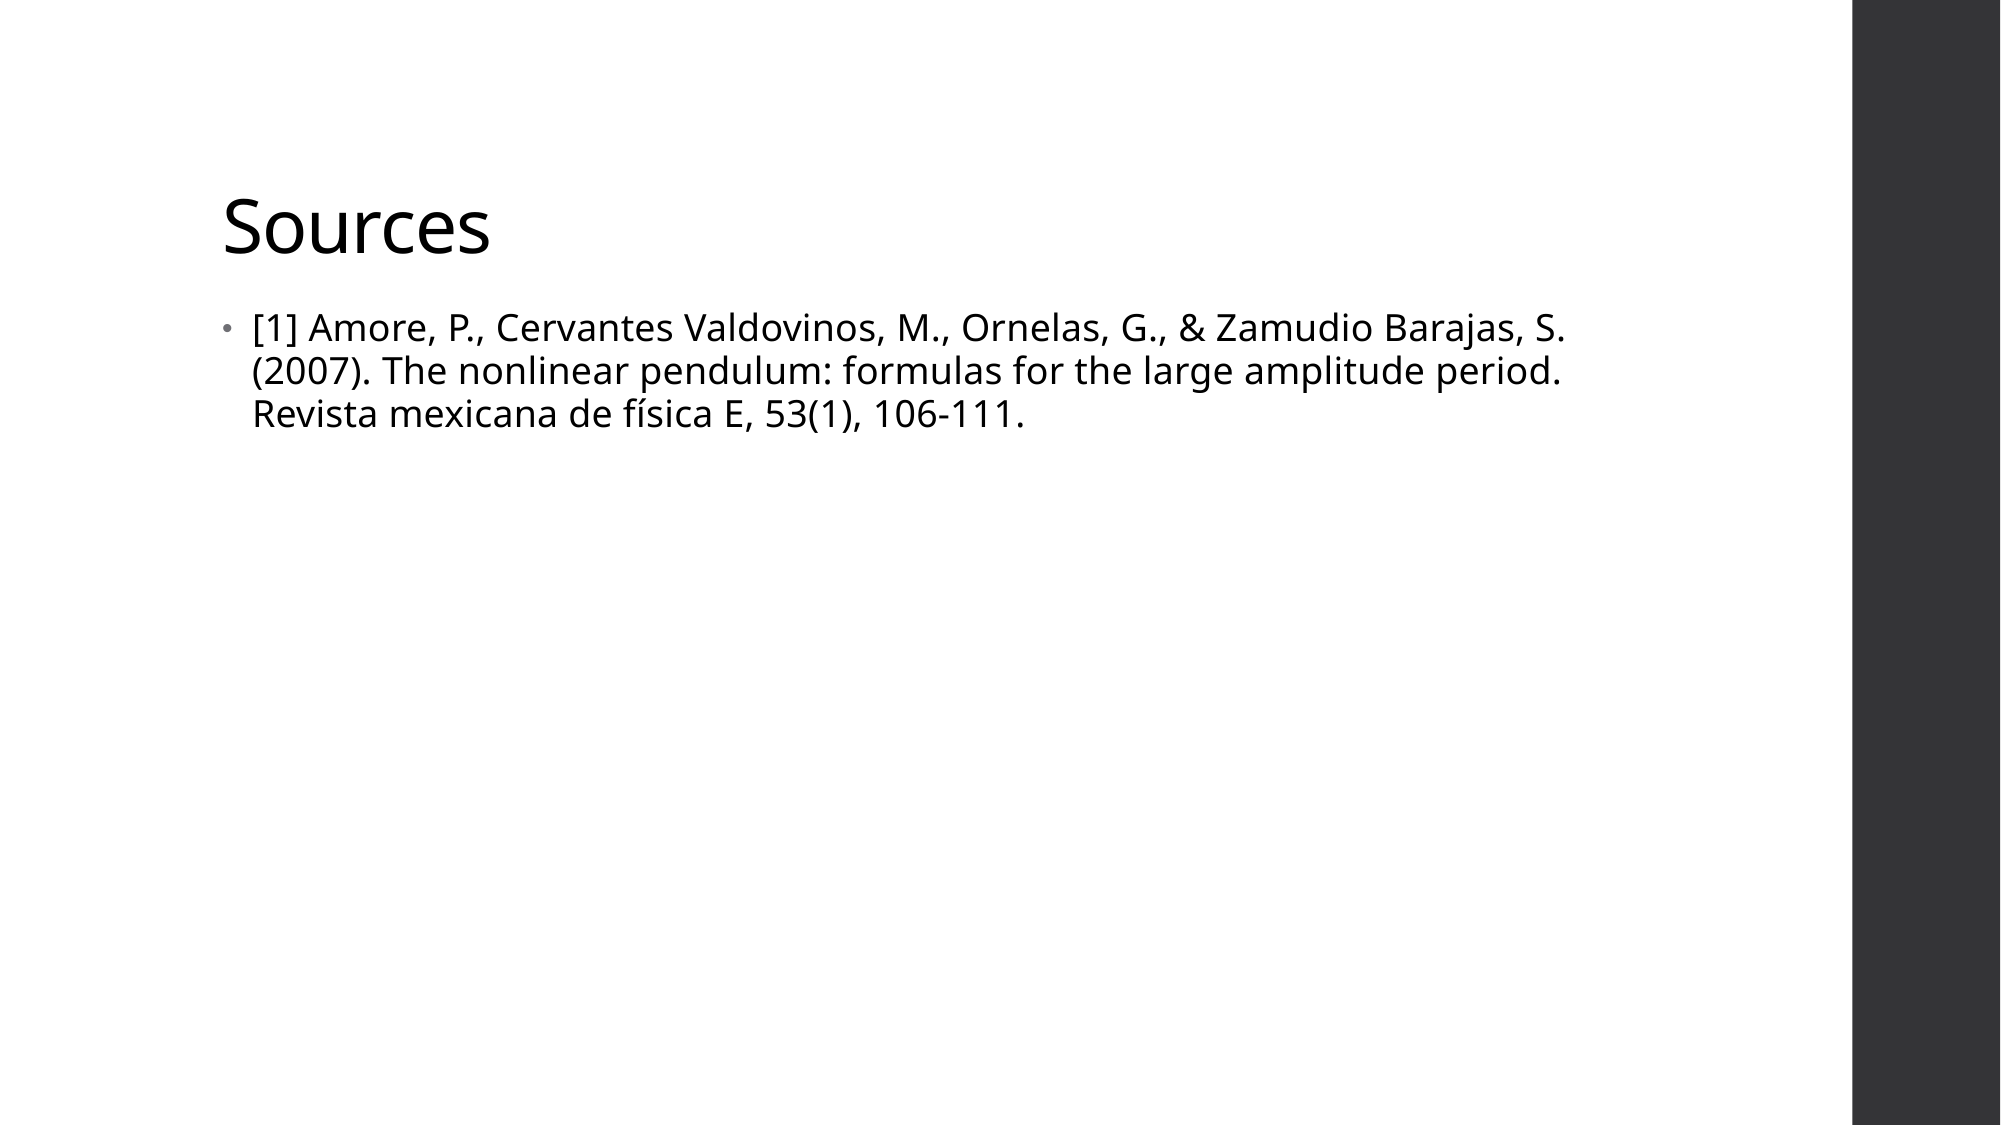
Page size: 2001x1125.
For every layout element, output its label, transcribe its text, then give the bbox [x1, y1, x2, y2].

list [1] Amore, P., Cervantes Valdovinos, M., Ornelas, G., & Zamudio Barajas, S. (2007). The nonlinear pendulum: formulas for the large amplitude period. Revista mexicana de física E, 53(1), 106-111. [206, 299, 1617, 1014]
title Sources [206, 60, 1797, 278]
